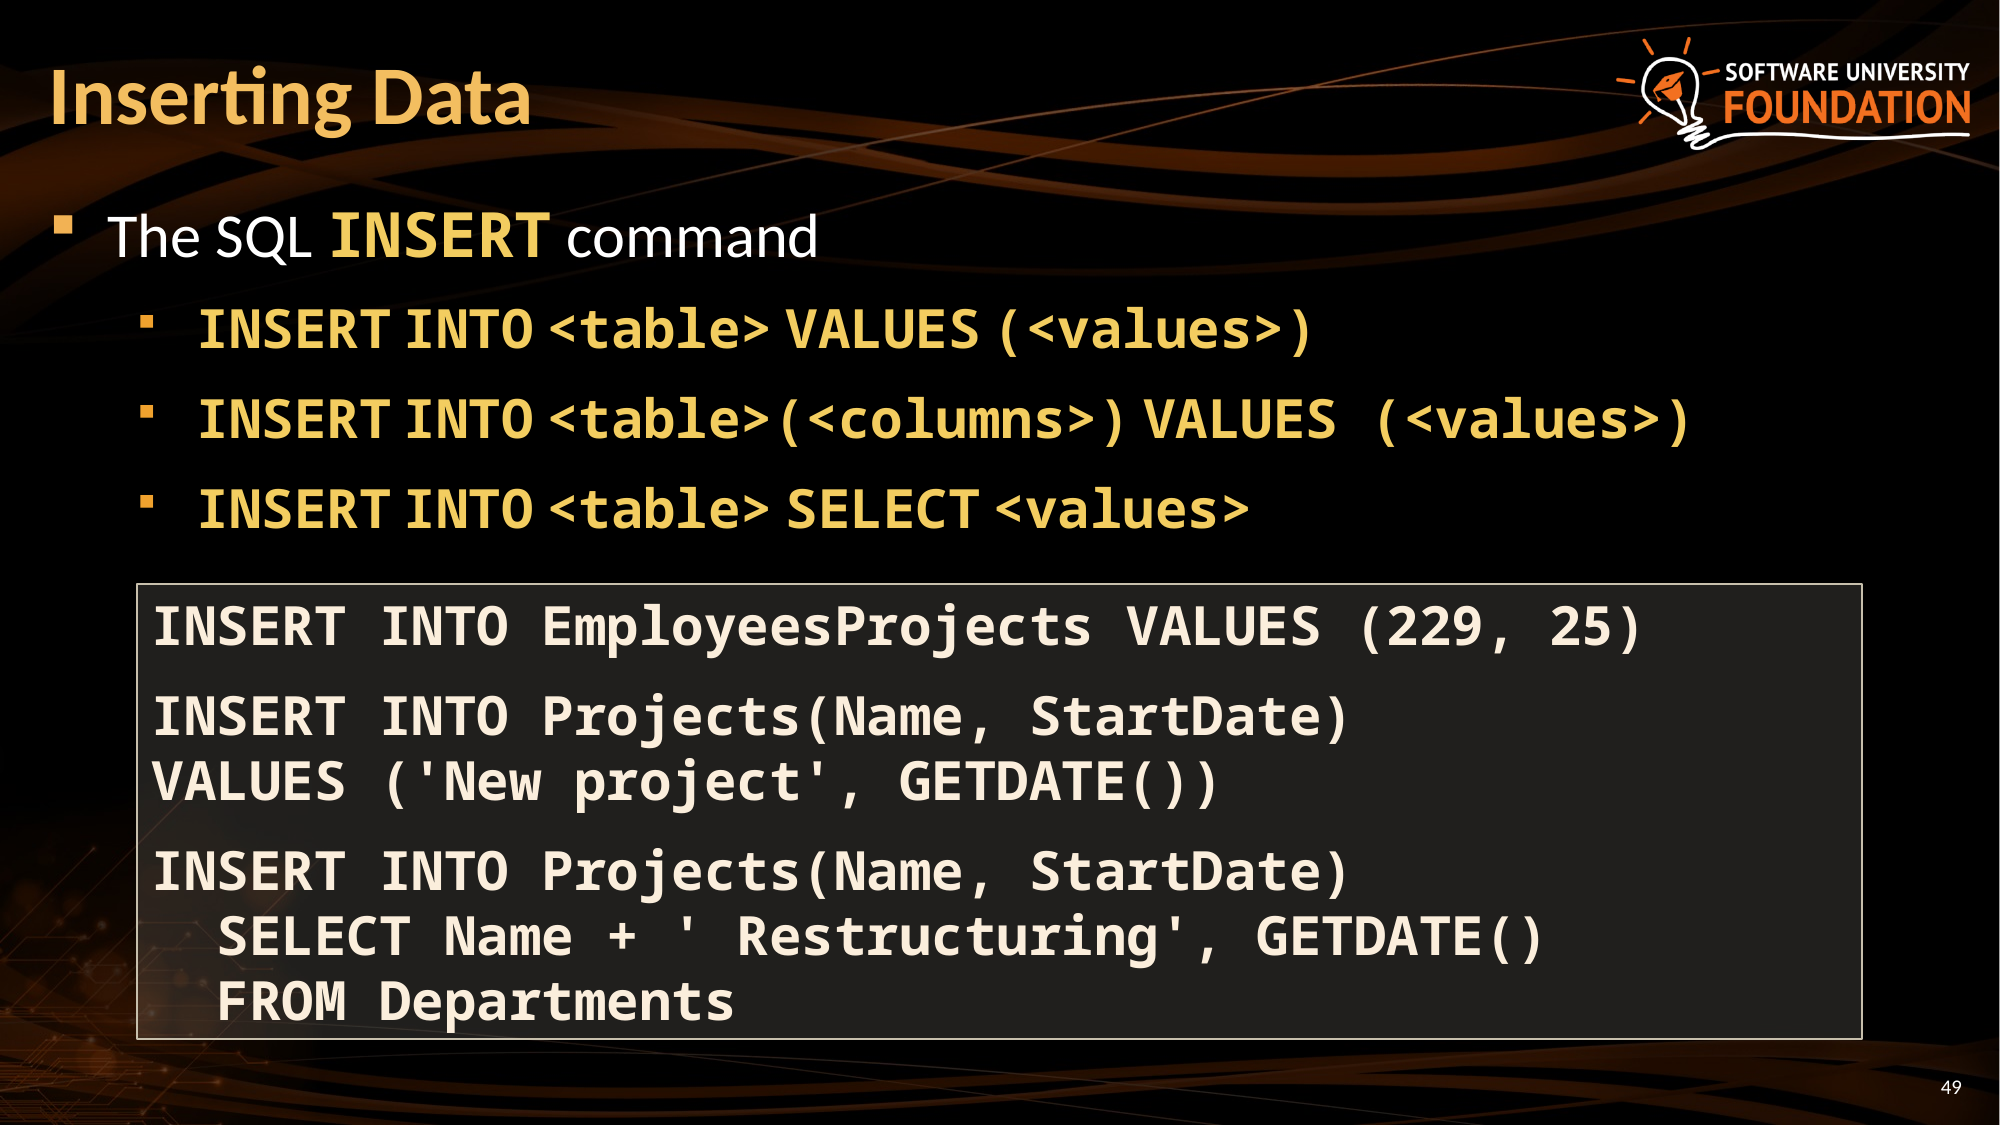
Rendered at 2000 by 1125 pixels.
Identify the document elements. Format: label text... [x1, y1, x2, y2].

text_box INSERT INTO EmployeesProjects VALUES (229, 25) INSERT INTO Projects(Name, StartDate) VALUES ('New project', GETDATE()) INSERT INTO Projects(Name, StartDate) SELECT Name + ' Restructuring', GETDATE() FROM Departments [137, 584, 1863, 1039]
title Inserting Data [30, 6, 1602, 189]
list The SQL INSERT command INSERT INTO <table> VALUES (<values>) INSERT INTO <table>(<columns>) VALUES (<values>) INSERT INTO <table> SELECT <values> [31, 188, 1968, 1103]
picture [0, 0, 2000, 1125]
slide_number 49 [1897, 1070, 1968, 1103]
